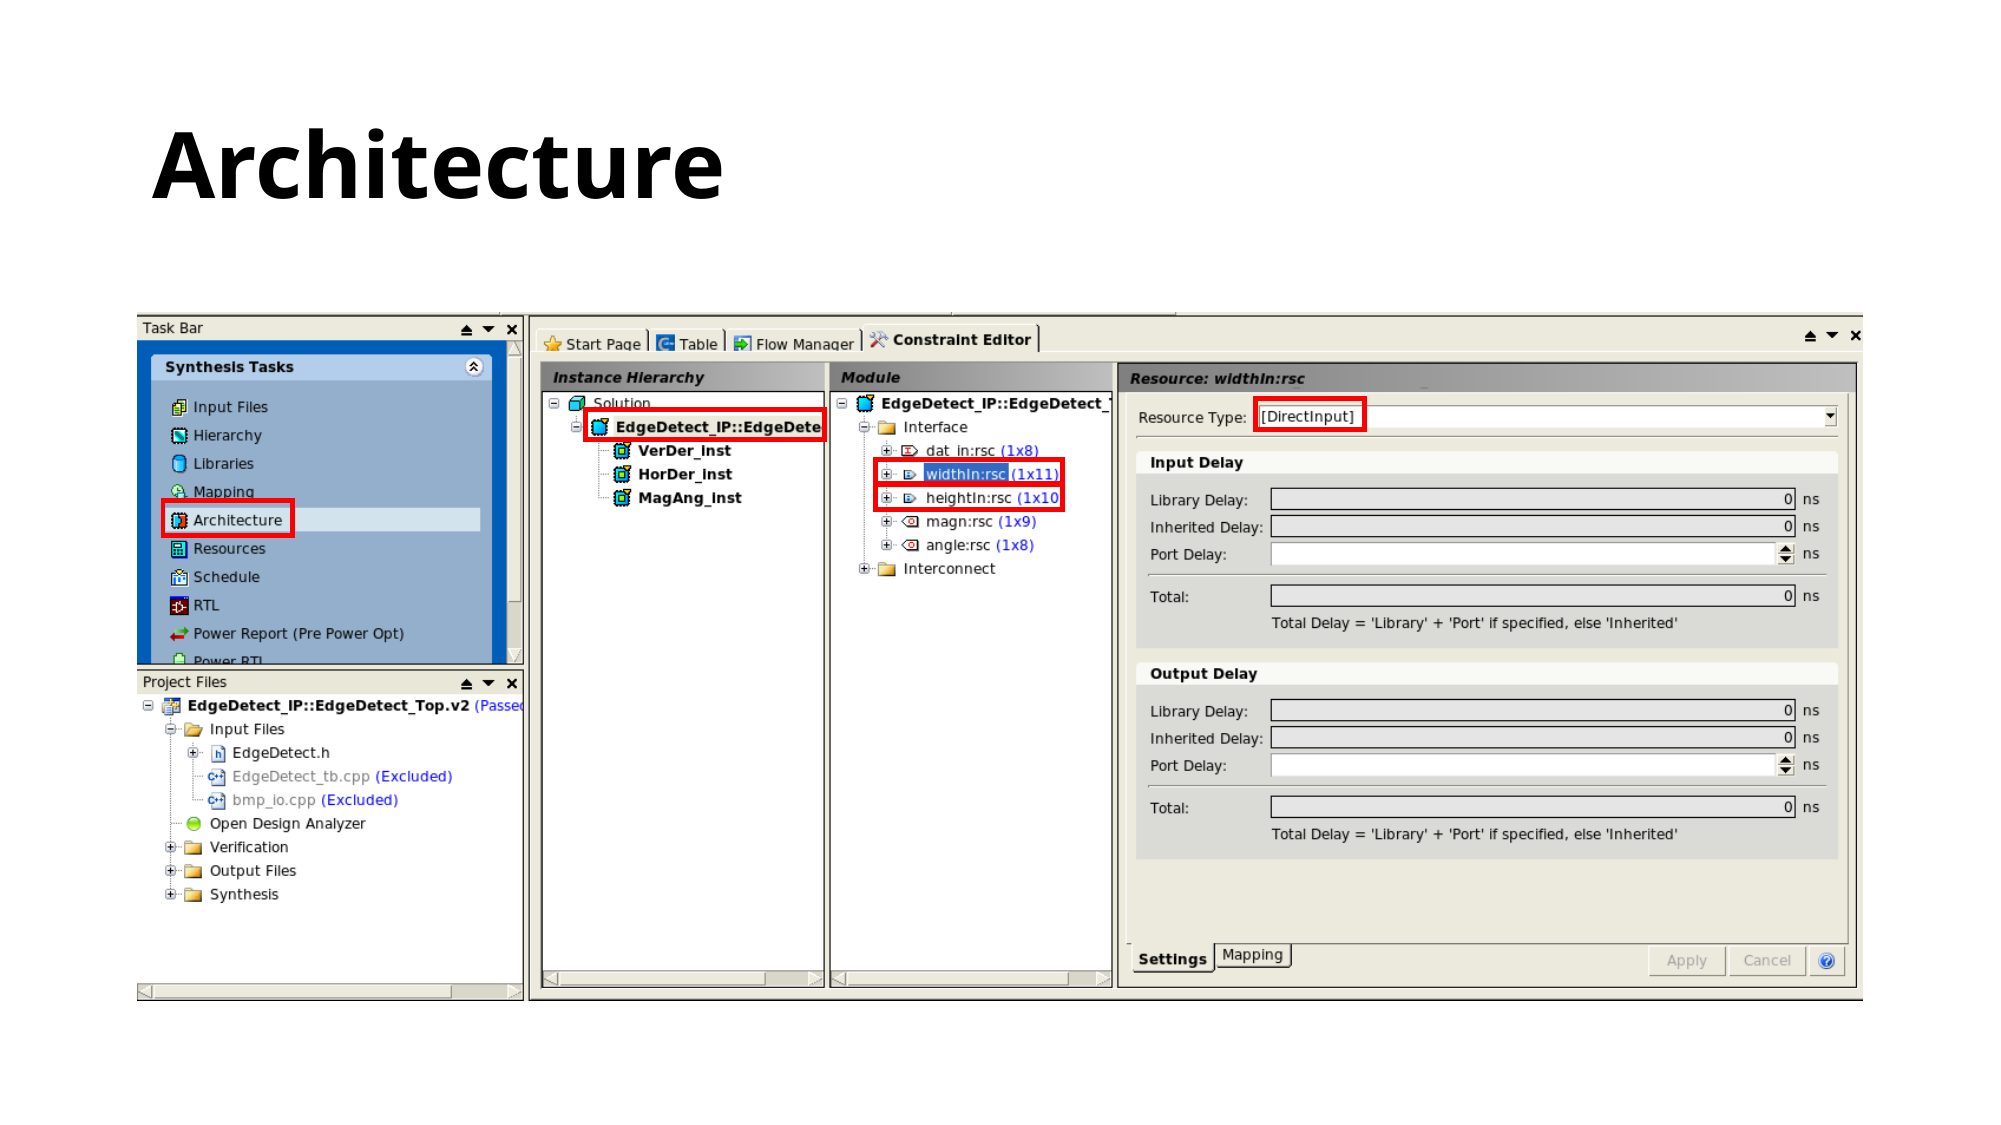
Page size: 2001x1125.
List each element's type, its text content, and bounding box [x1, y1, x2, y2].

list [137, 312, 1863, 1001]
title Architecture [137, 59, 1863, 278]
